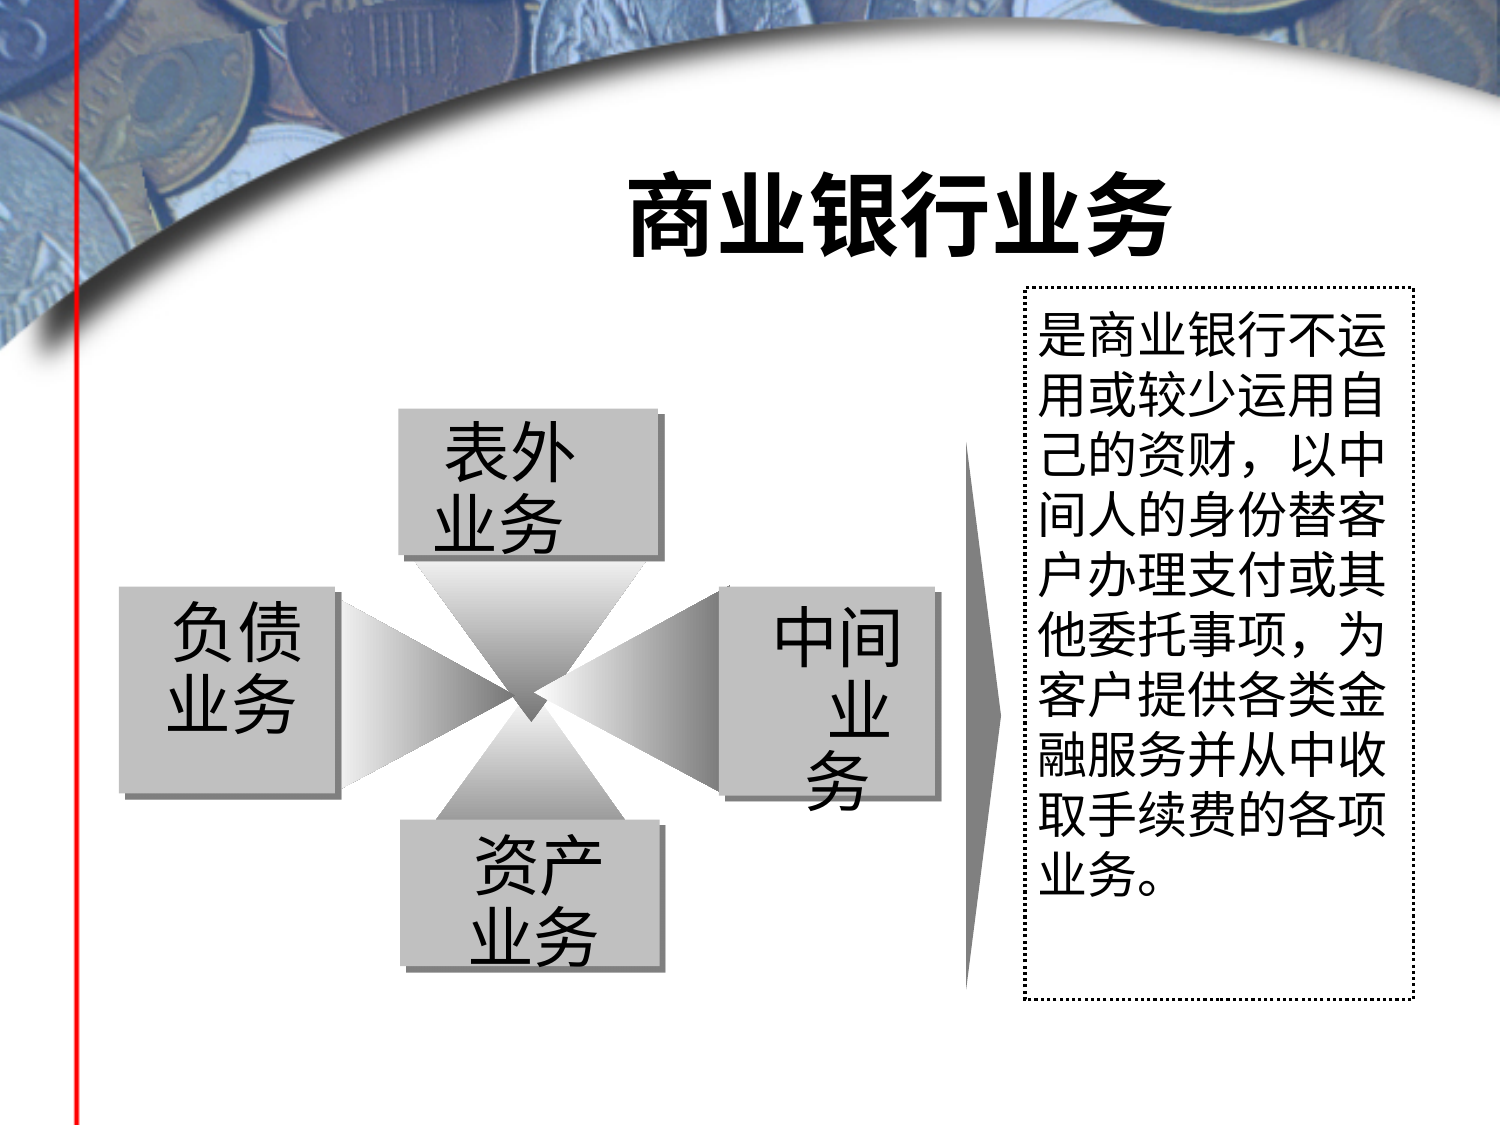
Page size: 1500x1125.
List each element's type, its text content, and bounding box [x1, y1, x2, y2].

text_box [966, 441, 1002, 990]
text_box [422, 572, 638, 640]
picture [0, 0, 1500, 1125]
text_box 资产 业务 [405, 825, 644, 985]
title 商业银行业务 [374, 137, 1426, 288]
text_box [342, 600, 428, 789]
text_box 是商业银行不运用或较少运用自己的资财，以中间人的身份替客户办理支付或其他委托事项，为客户提供各类金融服务并从中收取手续费的各项业务。 [1414, 302, 1425, 493]
text_box 是商业银行不运用或较少运用自己的资财，以中间人的身份替客户办理支付或其他委托事项，为客户提供各类金融服务并从中收取手续费的各项业务。 [1414, 552, 1425, 904]
text_box [629, 592, 718, 791]
text_box 负债业务 [117, 592, 326, 751]
text_box 表外 业务 [405, 412, 661, 572]
text_box [1048, 493, 1487, 552]
text_box [436, 748, 625, 819]
text_box [400, 819, 660, 967]
text_box [118, 586, 335, 794]
text_box [718, 586, 935, 796]
text_box 中间 业务 [723, 598, 933, 829]
text_box [398, 408, 658, 556]
text_box [428, 640, 632, 748]
text_box [1025, 287, 1414, 1000]
